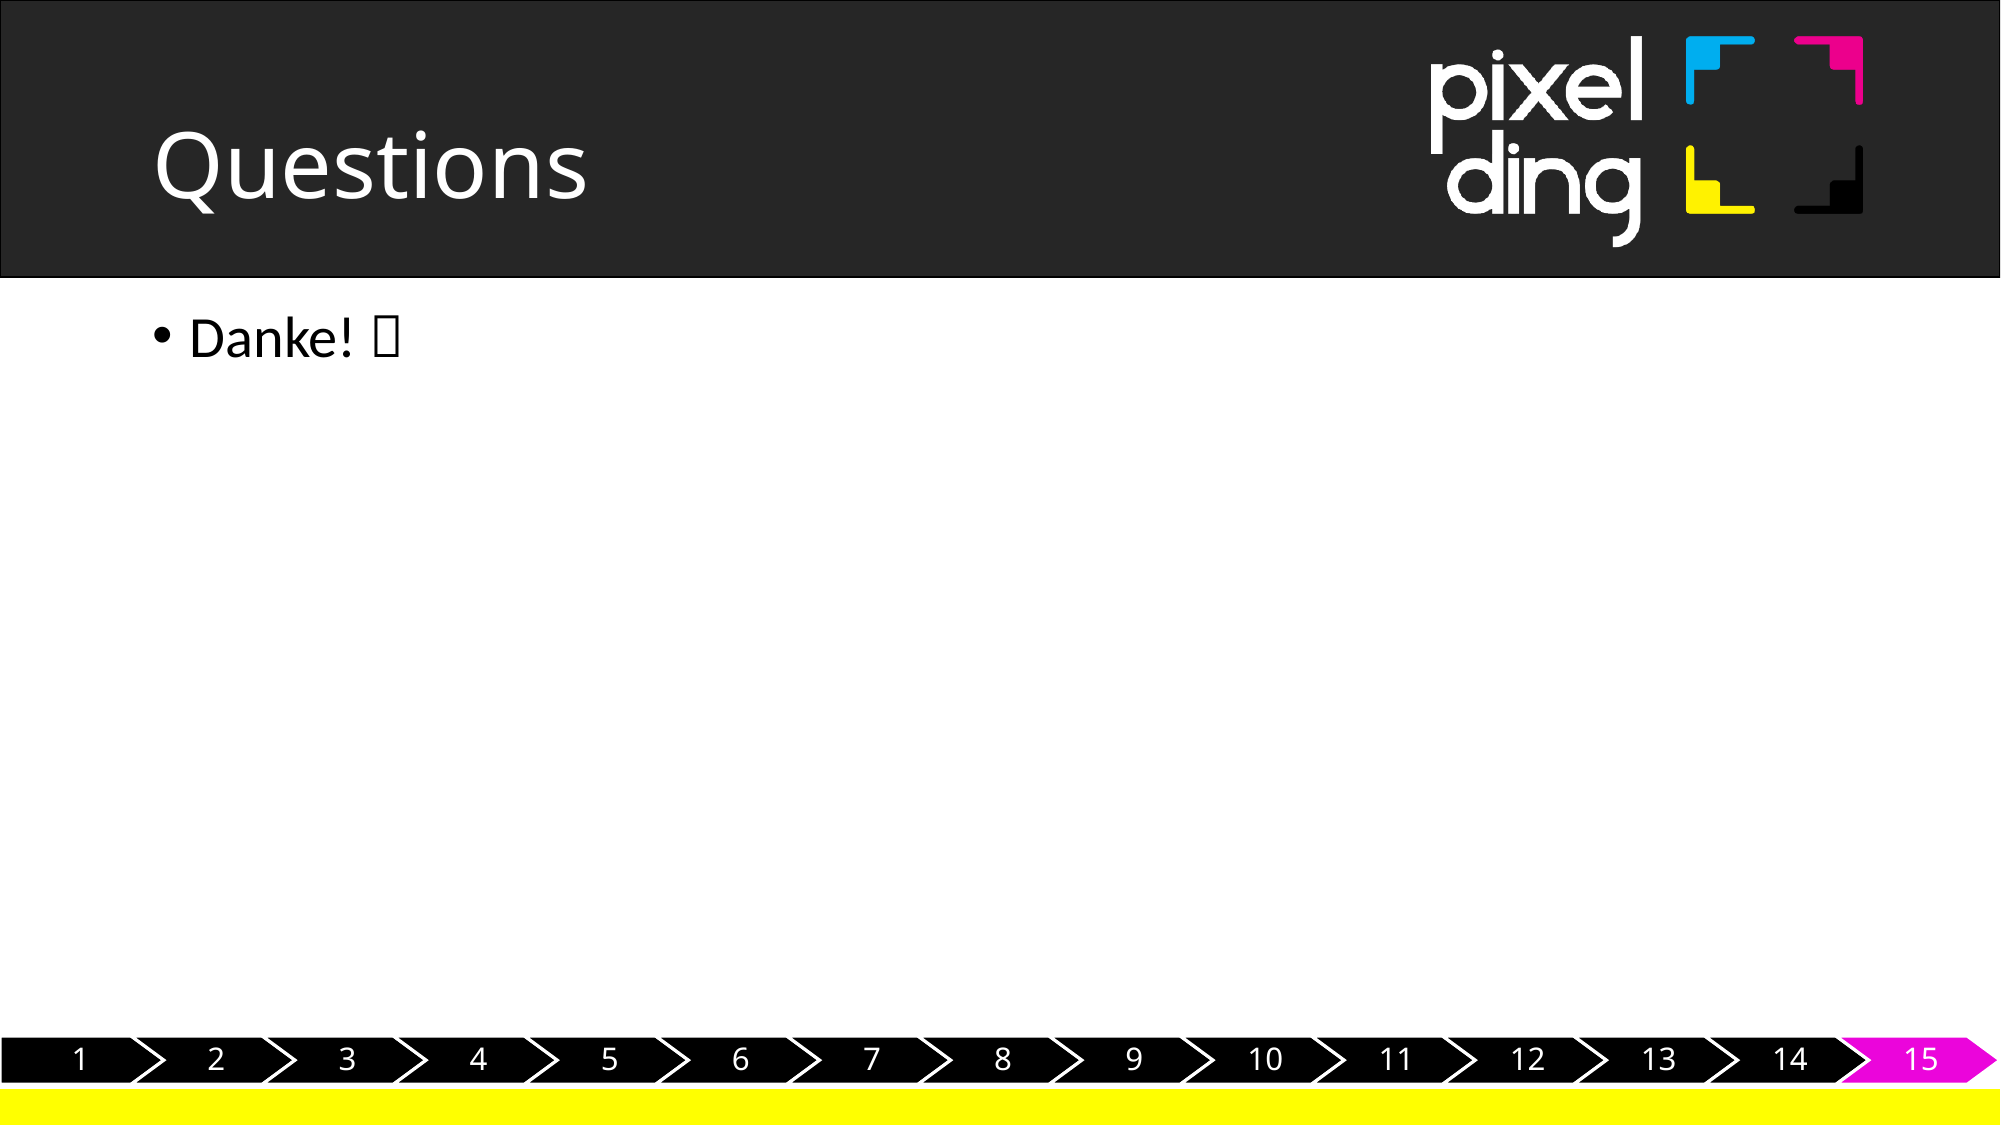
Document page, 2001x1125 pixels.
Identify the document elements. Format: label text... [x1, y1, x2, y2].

picture [1721, 35, 1863, 59]
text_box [0, 1035, 2000, 1085]
text_box 16 [1309, 1086, 1647, 1090]
text_box [0, 1090, 2000, 1125]
list Danke!  [137, 299, 988, 1014]
picture [1431, 35, 1689, 59]
title Questions [137, 59, 1863, 278]
